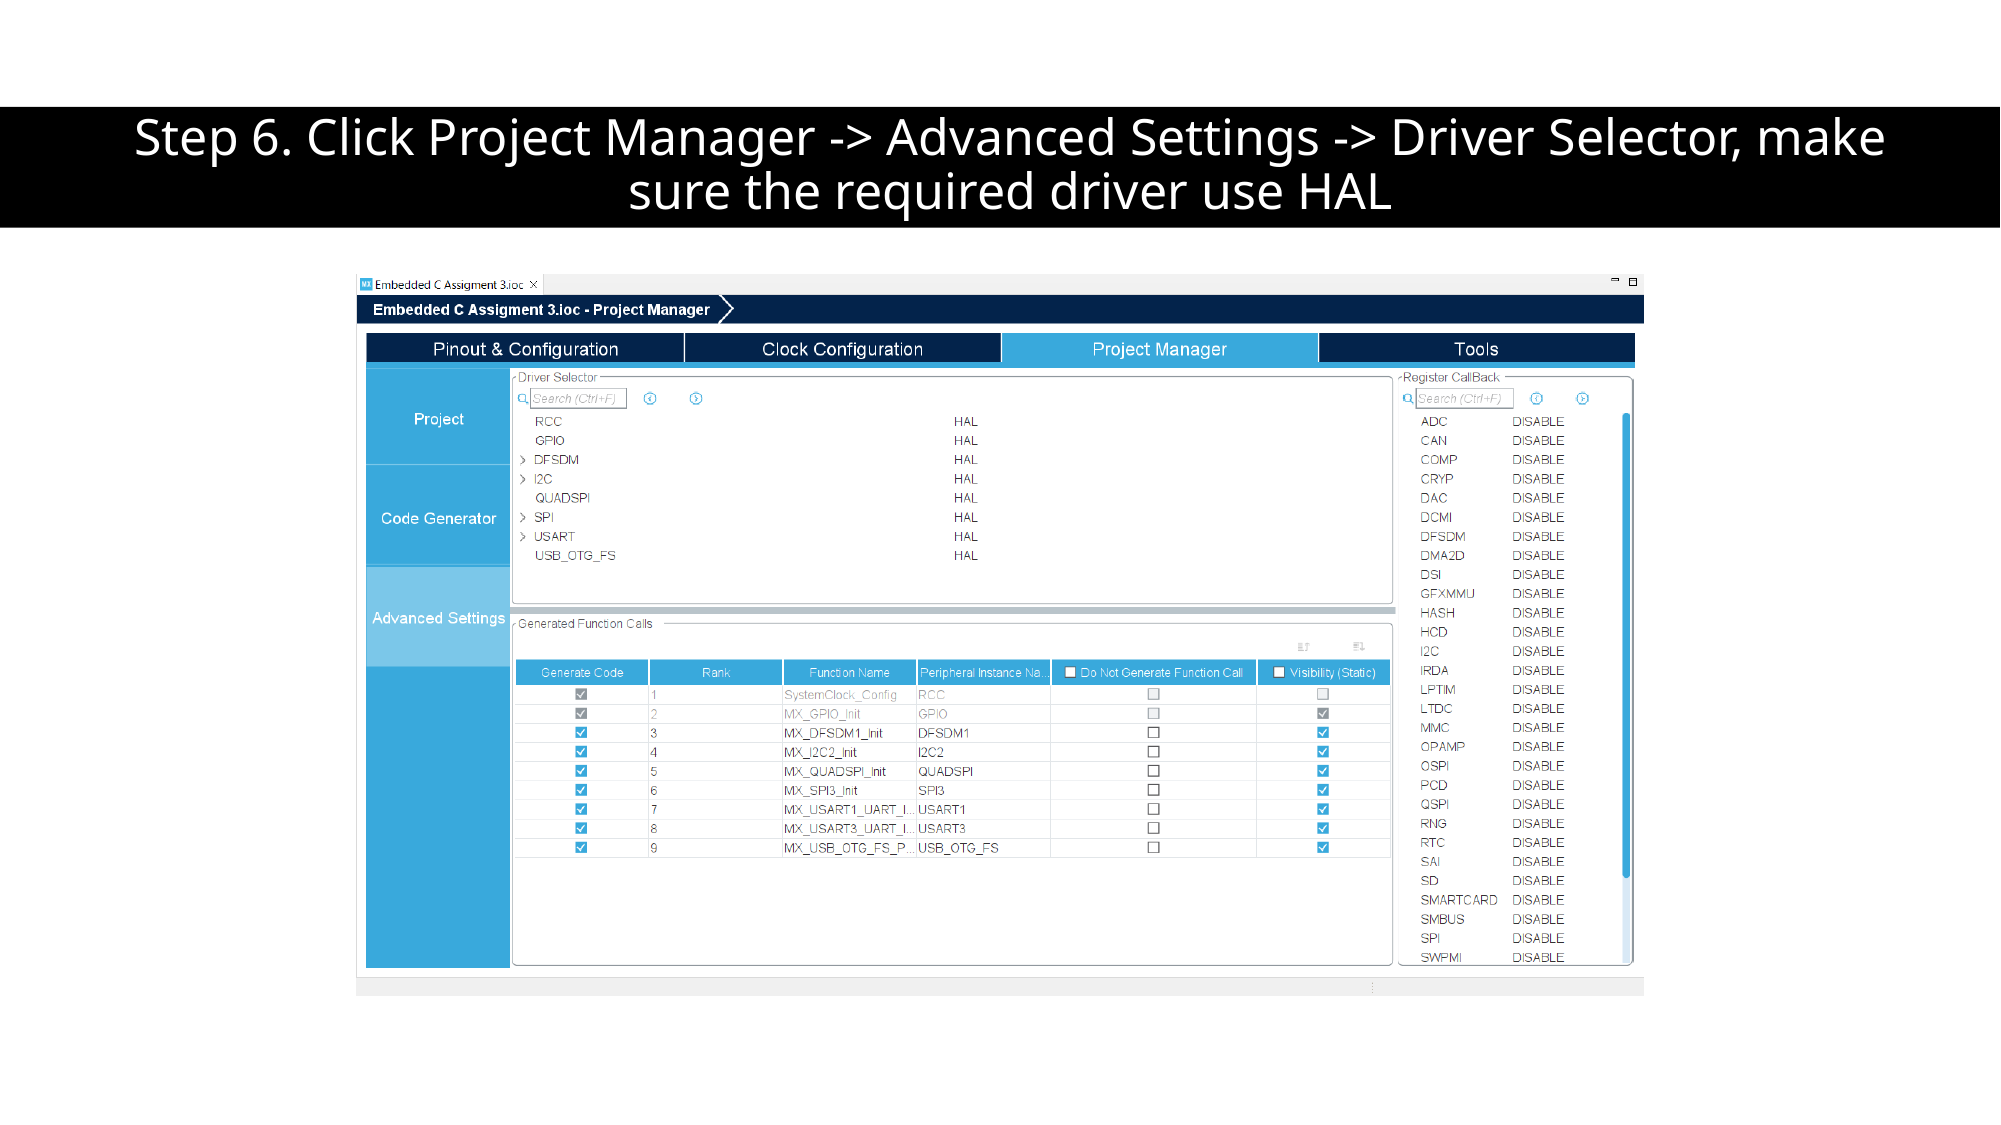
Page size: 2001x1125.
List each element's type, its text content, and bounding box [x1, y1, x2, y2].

text_box [0, 106, 2000, 229]
title Step 6. Click Project Manager -> Advanced Settings -> Driver Selector, make sure the required driver use HAL [91, 105, 1931, 228]
picture [356, 274, 1644, 996]
